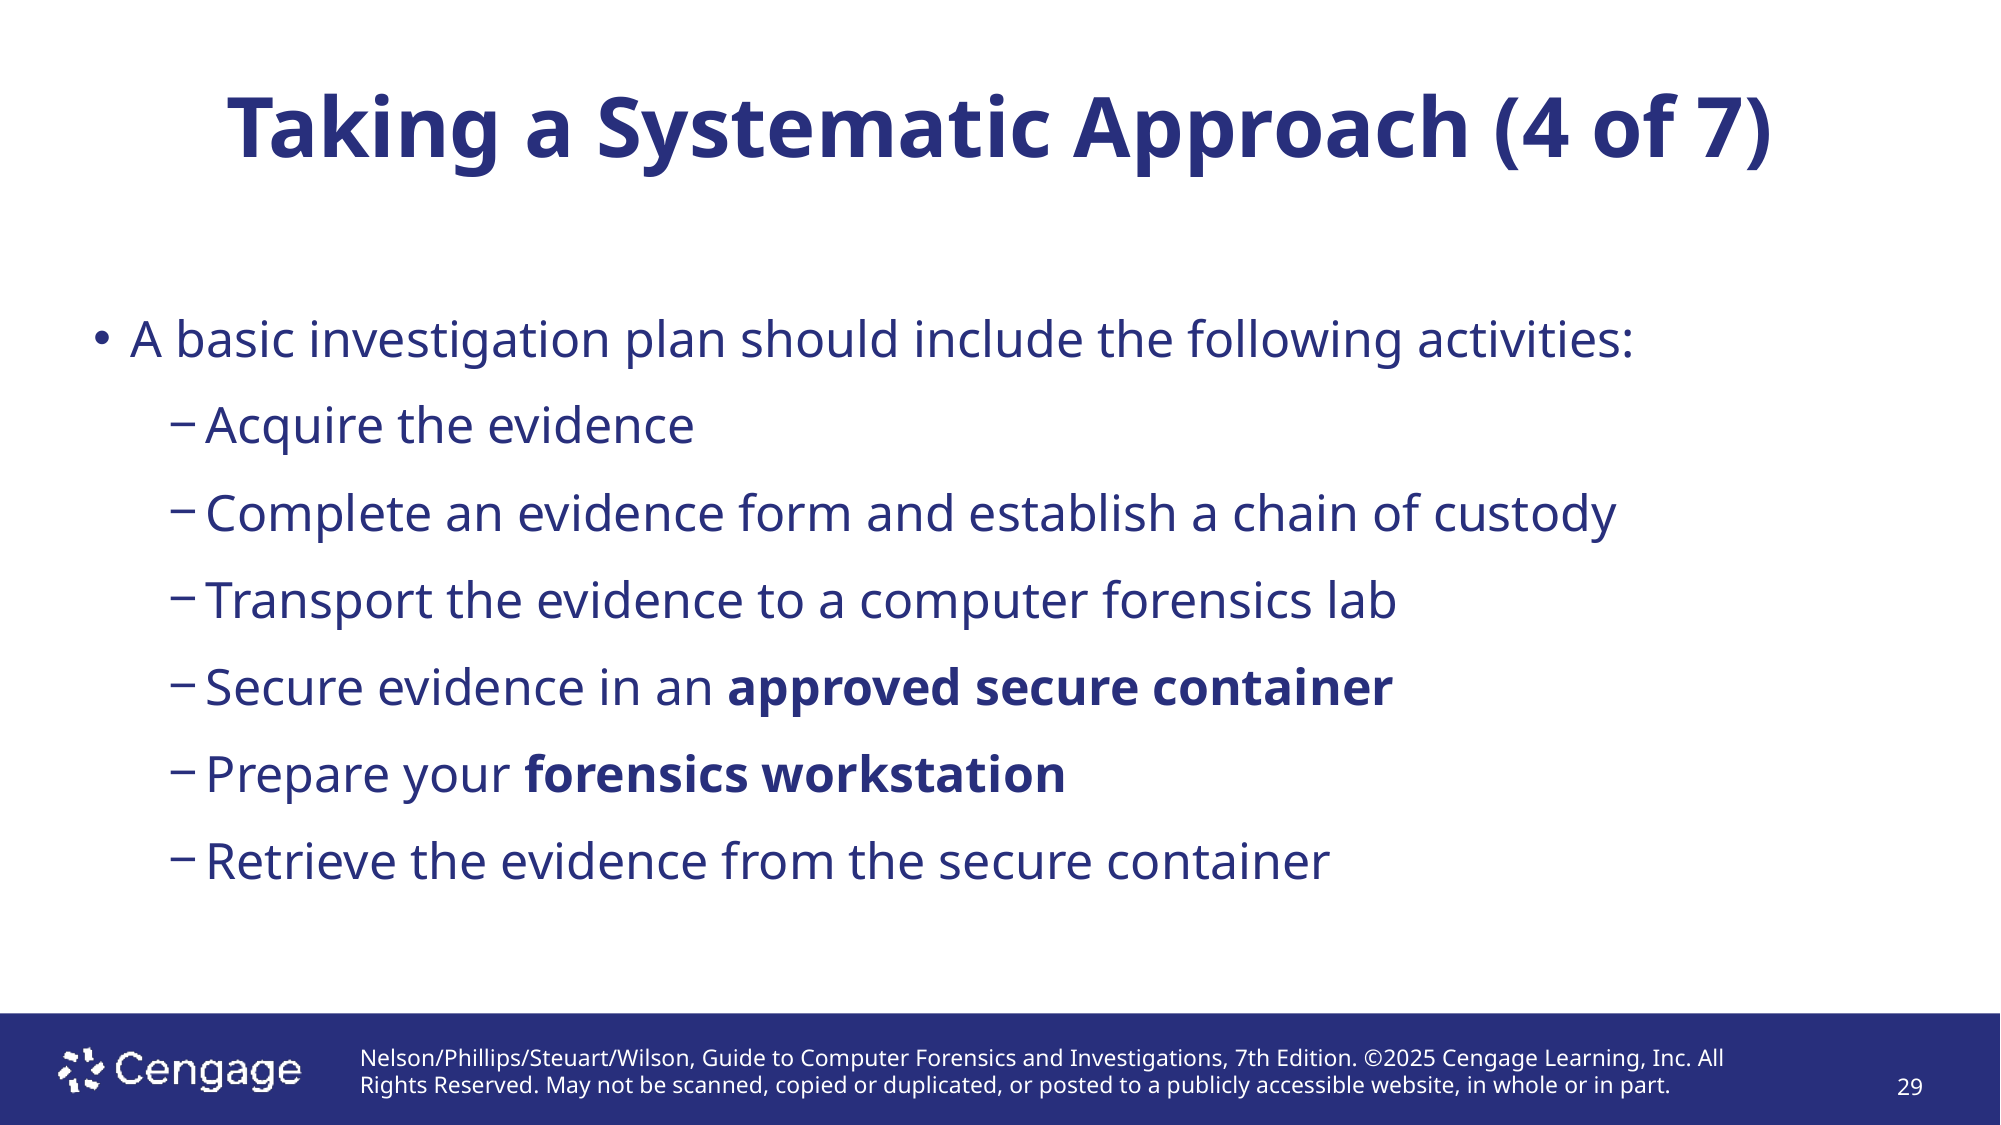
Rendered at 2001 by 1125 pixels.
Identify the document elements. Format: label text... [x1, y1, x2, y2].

picture [30, 1020, 329, 1121]
list A basic investigation plan should include the following activities: Acquire the evidence Complete an evidence form and establish a chain of custody Transport the evidence to a computer forensics lab Secure evidence in an approved secure container Prepare your forensics workstation Retrieve the evidence from the secure container [78, 299, 1923, 1014]
title Taking a Systematic Approach (4 of 7) [78, 77, 1923, 278]
